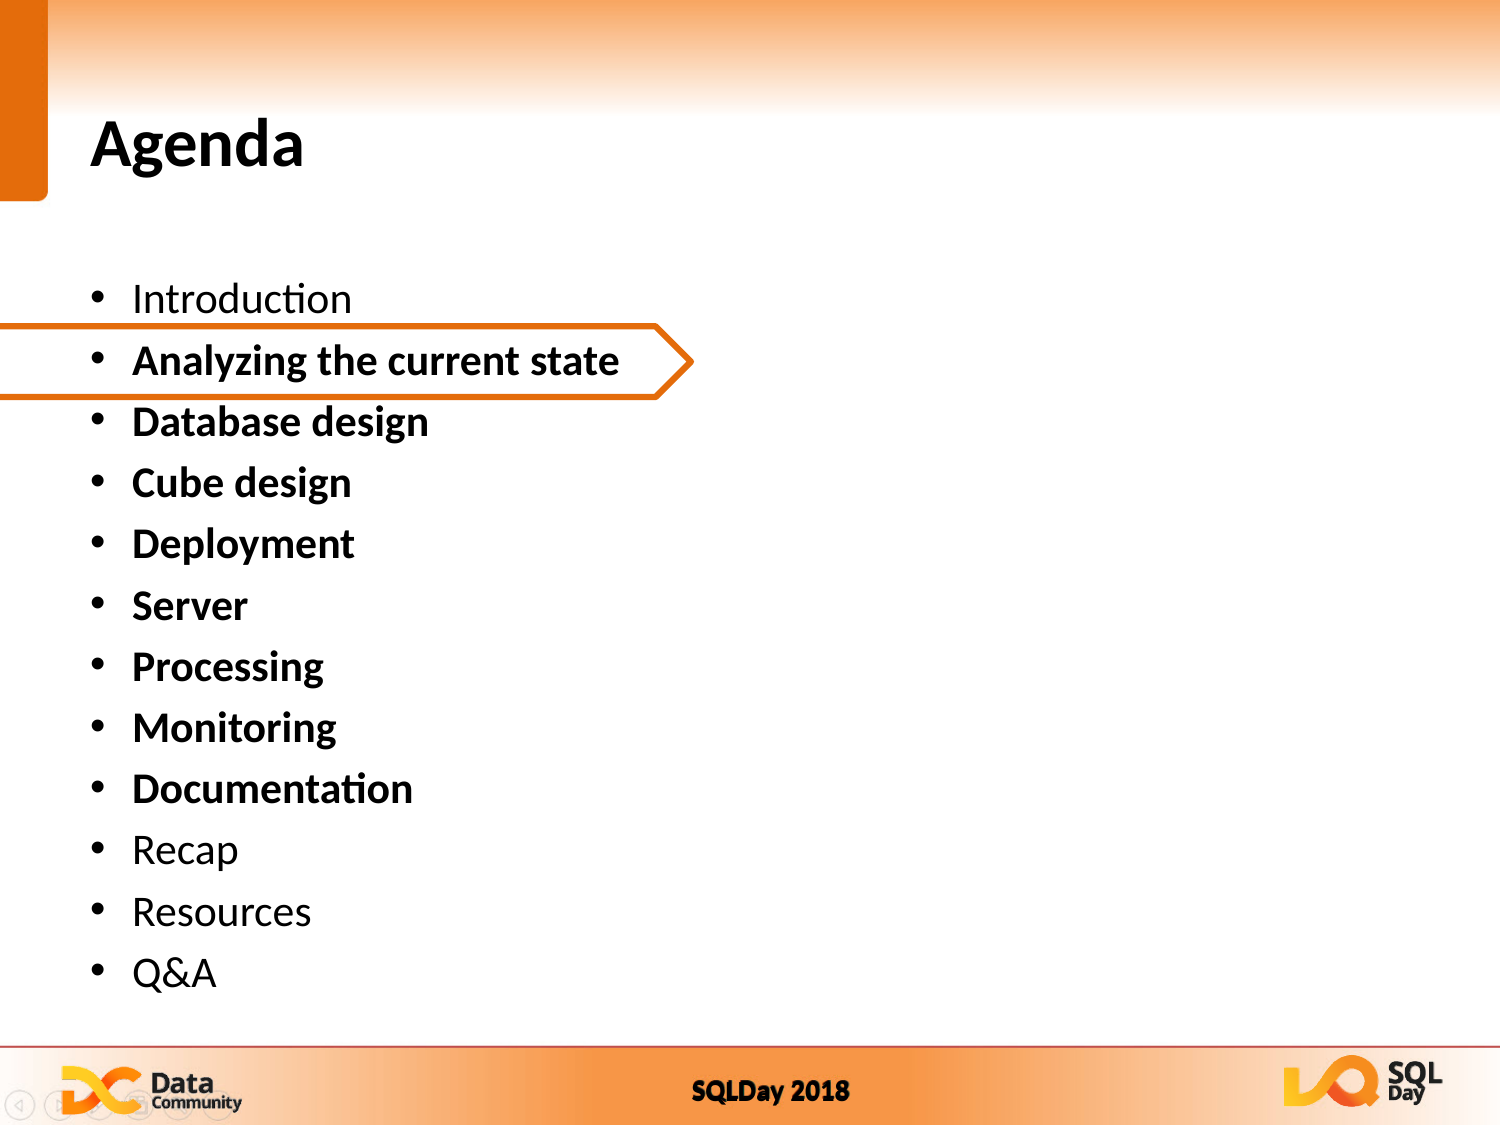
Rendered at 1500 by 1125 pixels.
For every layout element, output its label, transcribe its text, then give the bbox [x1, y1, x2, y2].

text_box [0, 324, 694, 400]
title Agenda [75, 45, 1425, 233]
list Introduction Analyzing the current state Database design Cube design Deployment Server Processing Monitoring Documentation Recap Resources Q&A [75, 262, 1425, 1047]
picture [0, 0, 1500, 1125]
